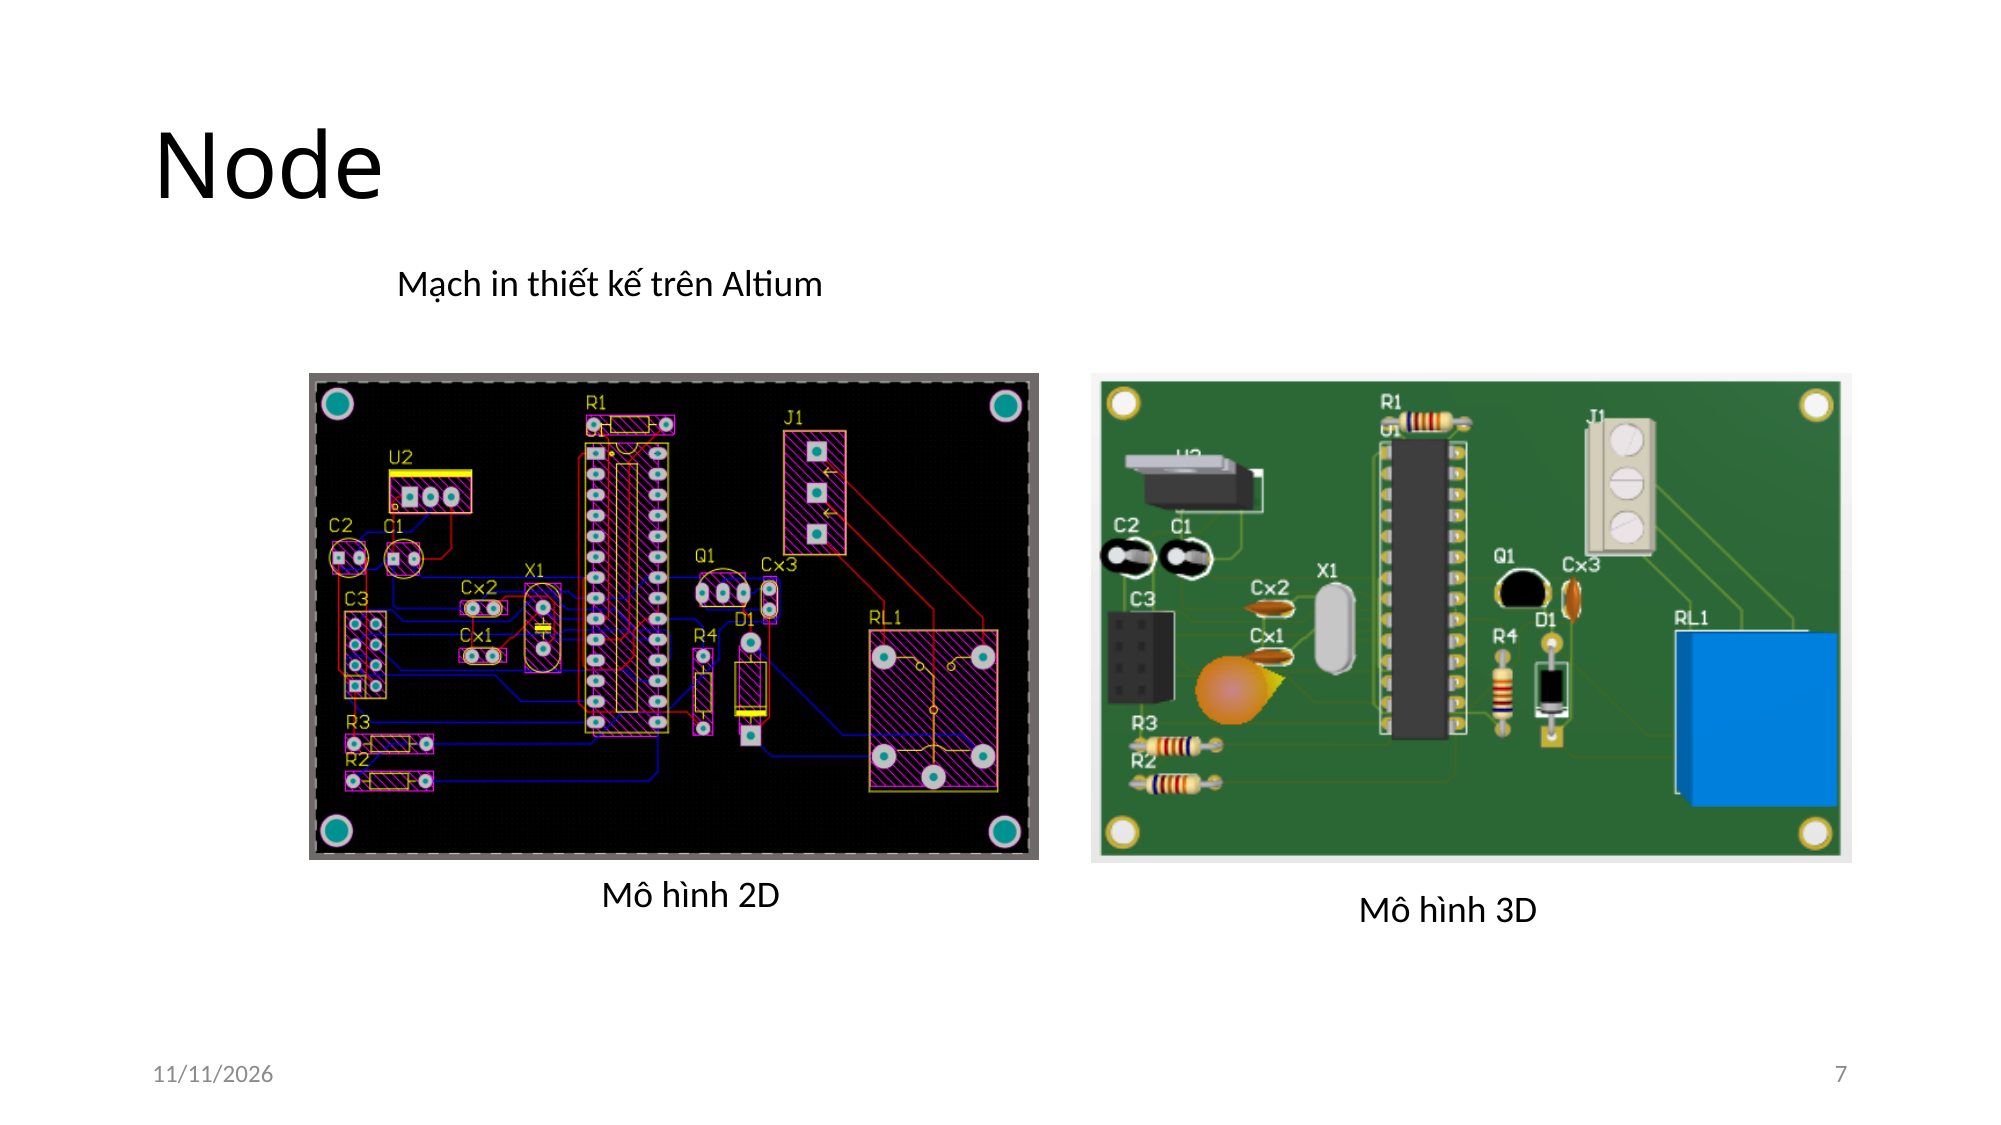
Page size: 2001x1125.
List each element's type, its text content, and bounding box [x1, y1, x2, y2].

slide_number 7 [1412, 1042, 1863, 1103]
text_box Mạch in thiết kế trên Altium [382, 251, 926, 312]
picture [1091, 373, 1852, 863]
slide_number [137, 1042, 588, 1103]
picture [309, 373, 1039, 860]
title Node [137, 59, 1863, 278]
text_box Mô hình 3D [1344, 877, 1585, 938]
text_box Mô hình 2D [586, 862, 823, 923]
